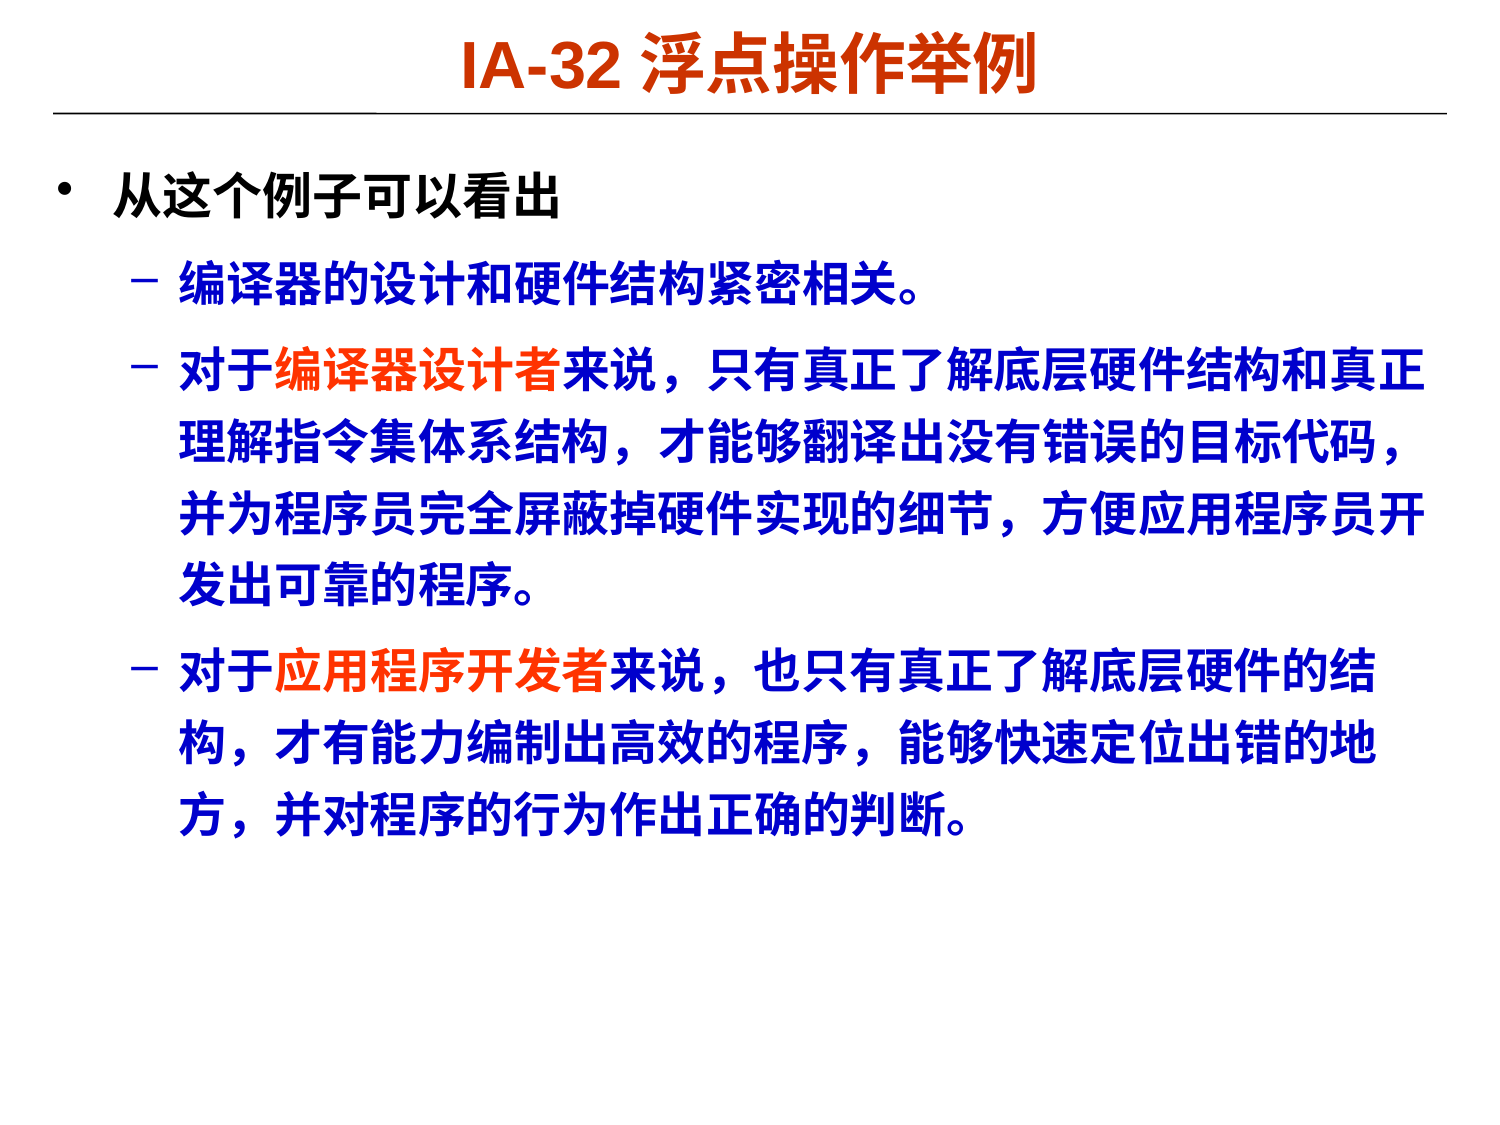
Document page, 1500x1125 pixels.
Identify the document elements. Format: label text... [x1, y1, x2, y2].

title IA-32浮点操作举例 [74, 15, 1426, 109]
list 从这个例子可以看出 编译器的设计和硬件结构紧密相关。 对于编译器设计者来说，只有真正了解底层硬件结构和真正理解指令集体系结构，才能够翻译出没有错误的目标代码，并为程序员完全屏蔽掉硬件实现的细节，方便应用程序员开发出可靠的程序。 对于应用程序开发者来说，也只有真正了解底层硬件的结构，才有能力编制出高效的程序，能够快速定位出错的地方，并对程序的行为作出正确的判断。 [40, 141, 1465, 999]
